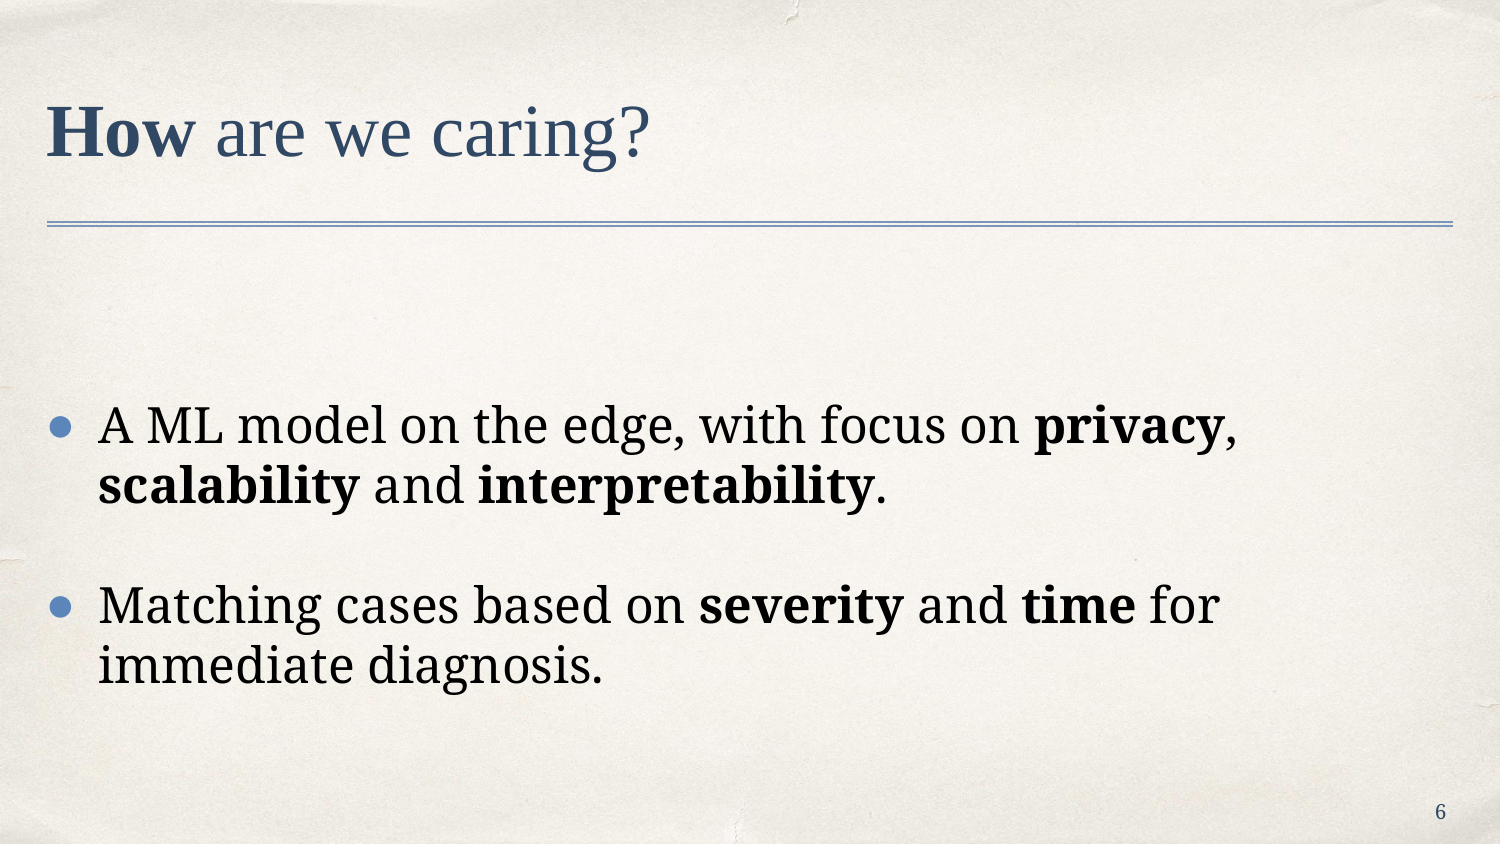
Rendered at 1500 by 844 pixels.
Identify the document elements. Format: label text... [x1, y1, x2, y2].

picture [0, 0, 1500, 844]
slide_number ‹#› [1422, 797, 1459, 829]
title How are we caring? [41, 38, 1459, 216]
list A ML model on the edge, with focus on privacy, scalability and interpretability. Matching cases based on severity and time for immediate diagnosis. [39, 243, 1425, 844]
